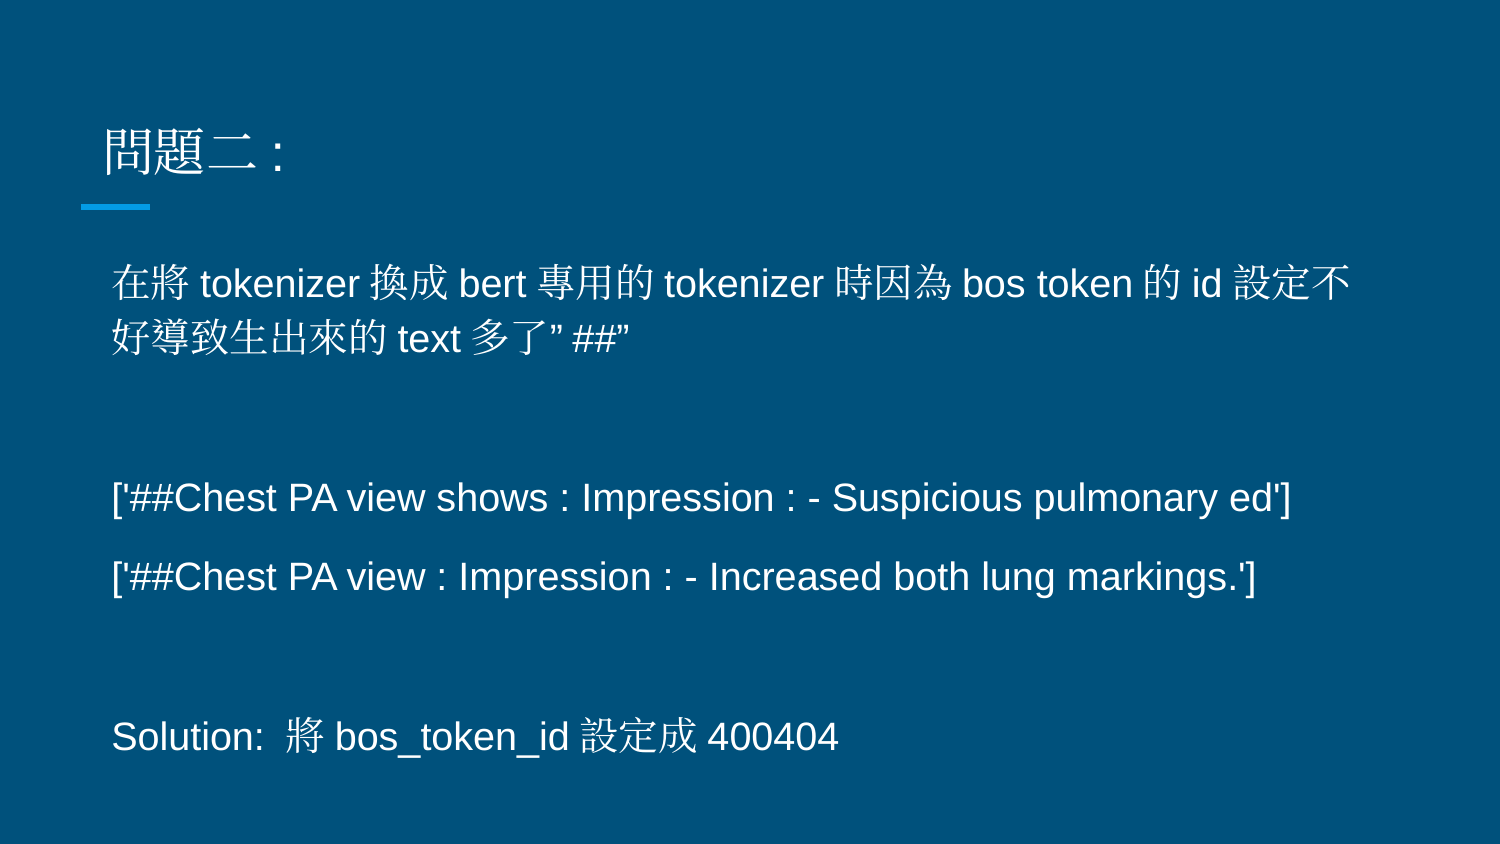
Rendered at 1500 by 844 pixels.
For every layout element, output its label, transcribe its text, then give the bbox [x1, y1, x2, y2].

list 在將tokenizer換成bert專用的tokenizer時因為bos token的id設定不好導致生出來的text多了”##” ['##Chest PA view shows : Impression : - Suspicious pulmonary ed'] ['##Chest PA view : Impression : - Increased both lung markings.'] Solution: 將bos_token_id設定成400404 [96, 236, 1369, 762]
text_box 問題二: [87, 95, 301, 190]
